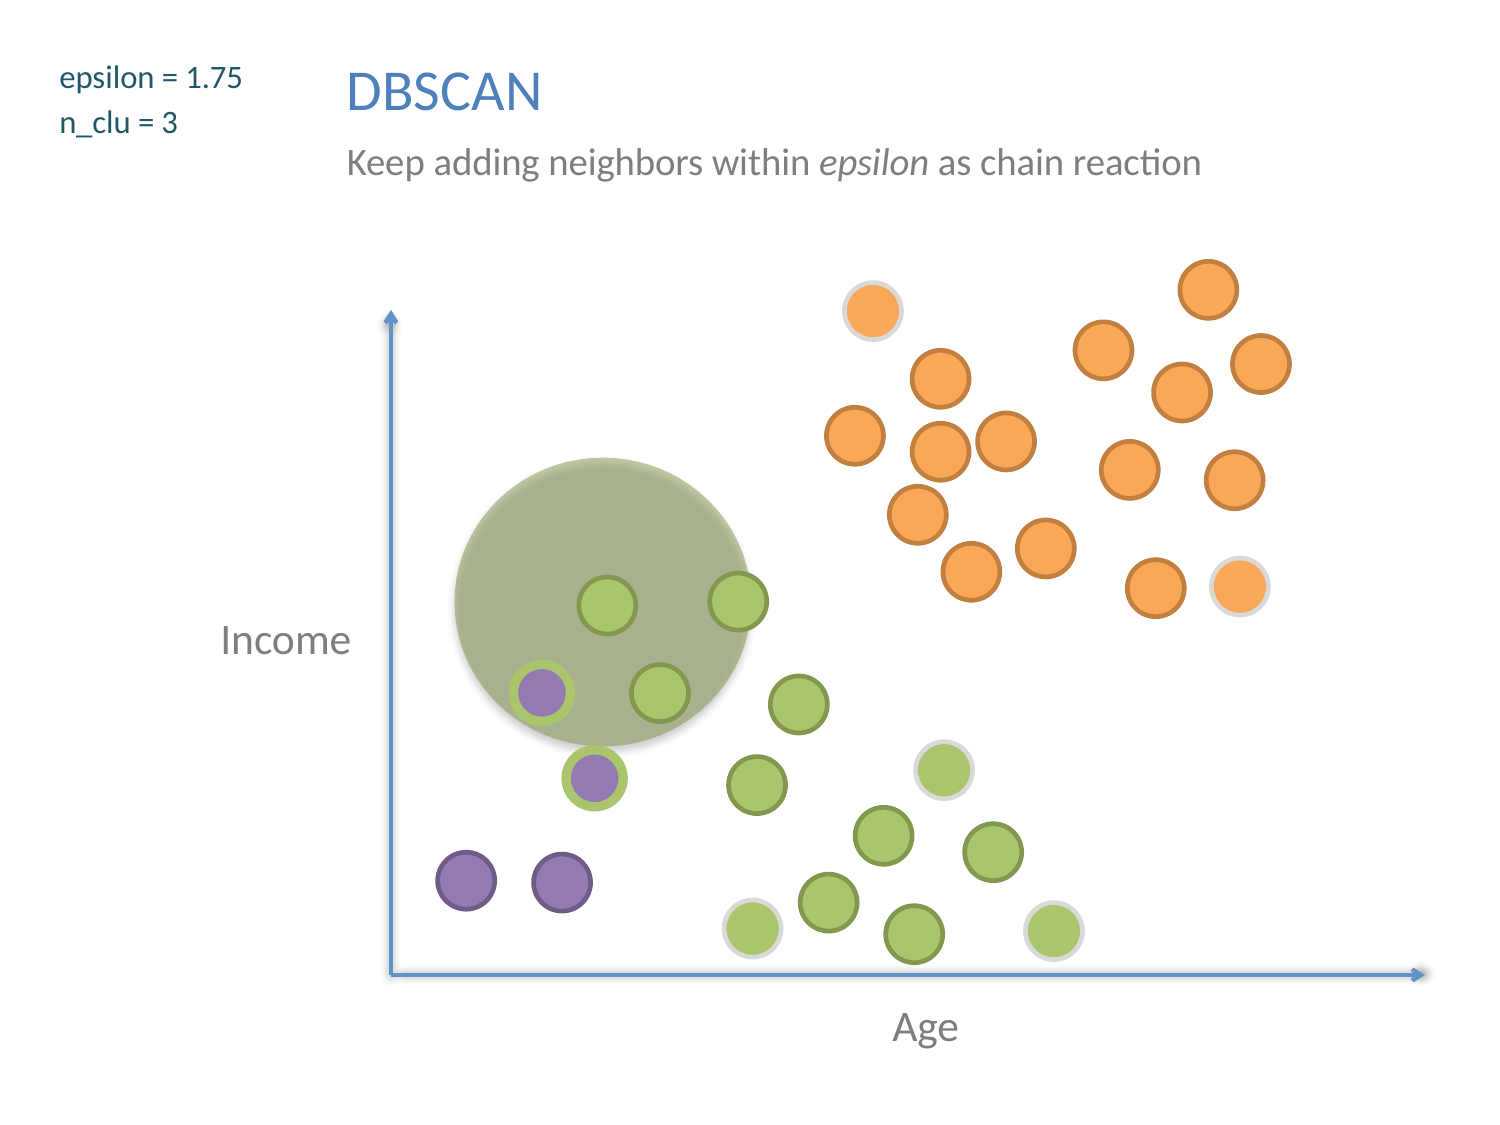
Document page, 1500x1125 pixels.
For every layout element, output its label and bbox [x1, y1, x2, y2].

text_box [890, 1003, 980, 1058]
text_box [390, 261, 1426, 976]
text_box [344, 59, 1475, 190]
text_box [218, 616, 382, 671]
text_box [57, 59, 279, 146]
